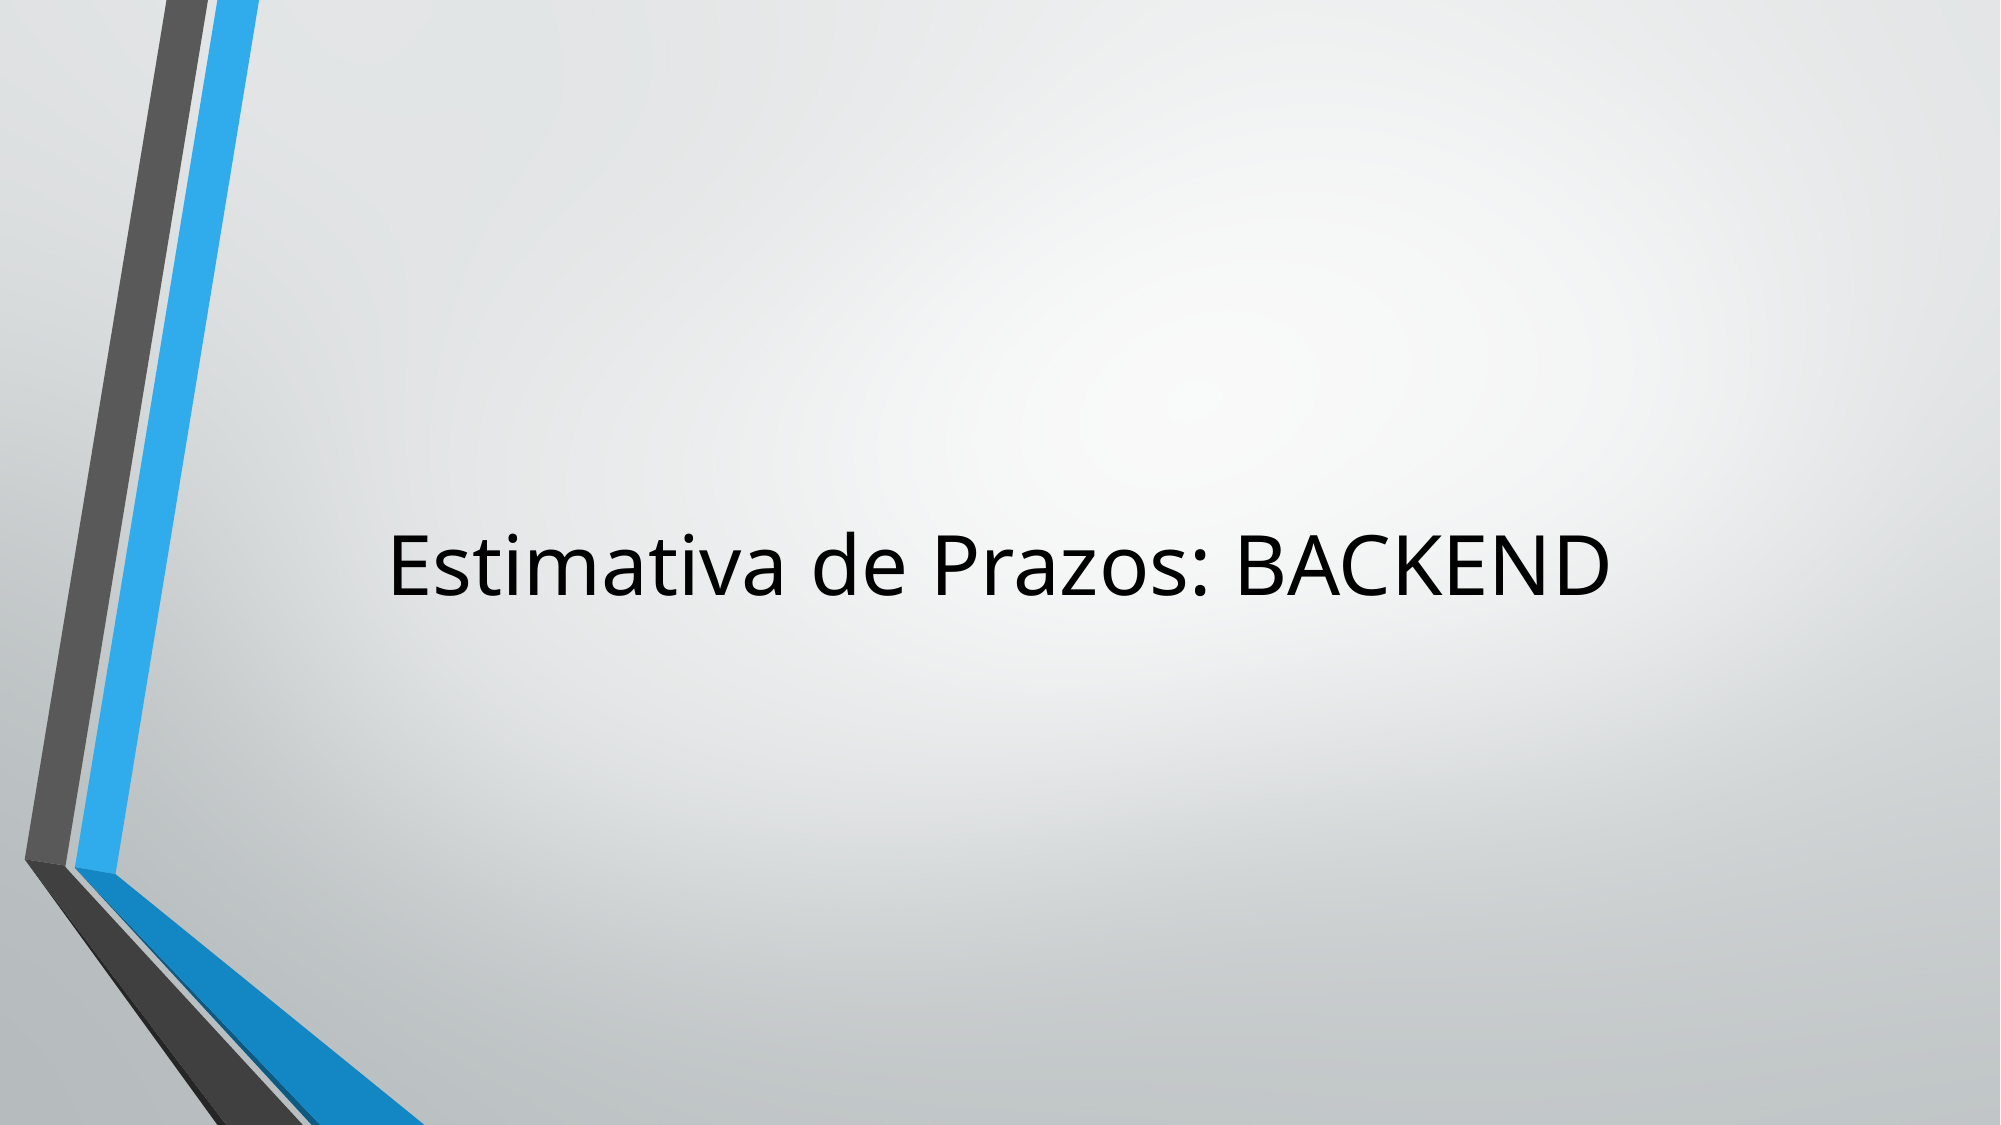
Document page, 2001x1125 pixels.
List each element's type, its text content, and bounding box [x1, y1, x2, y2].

title Estimativa de Prazos: BACKEND [178, 418, 1822, 707]
